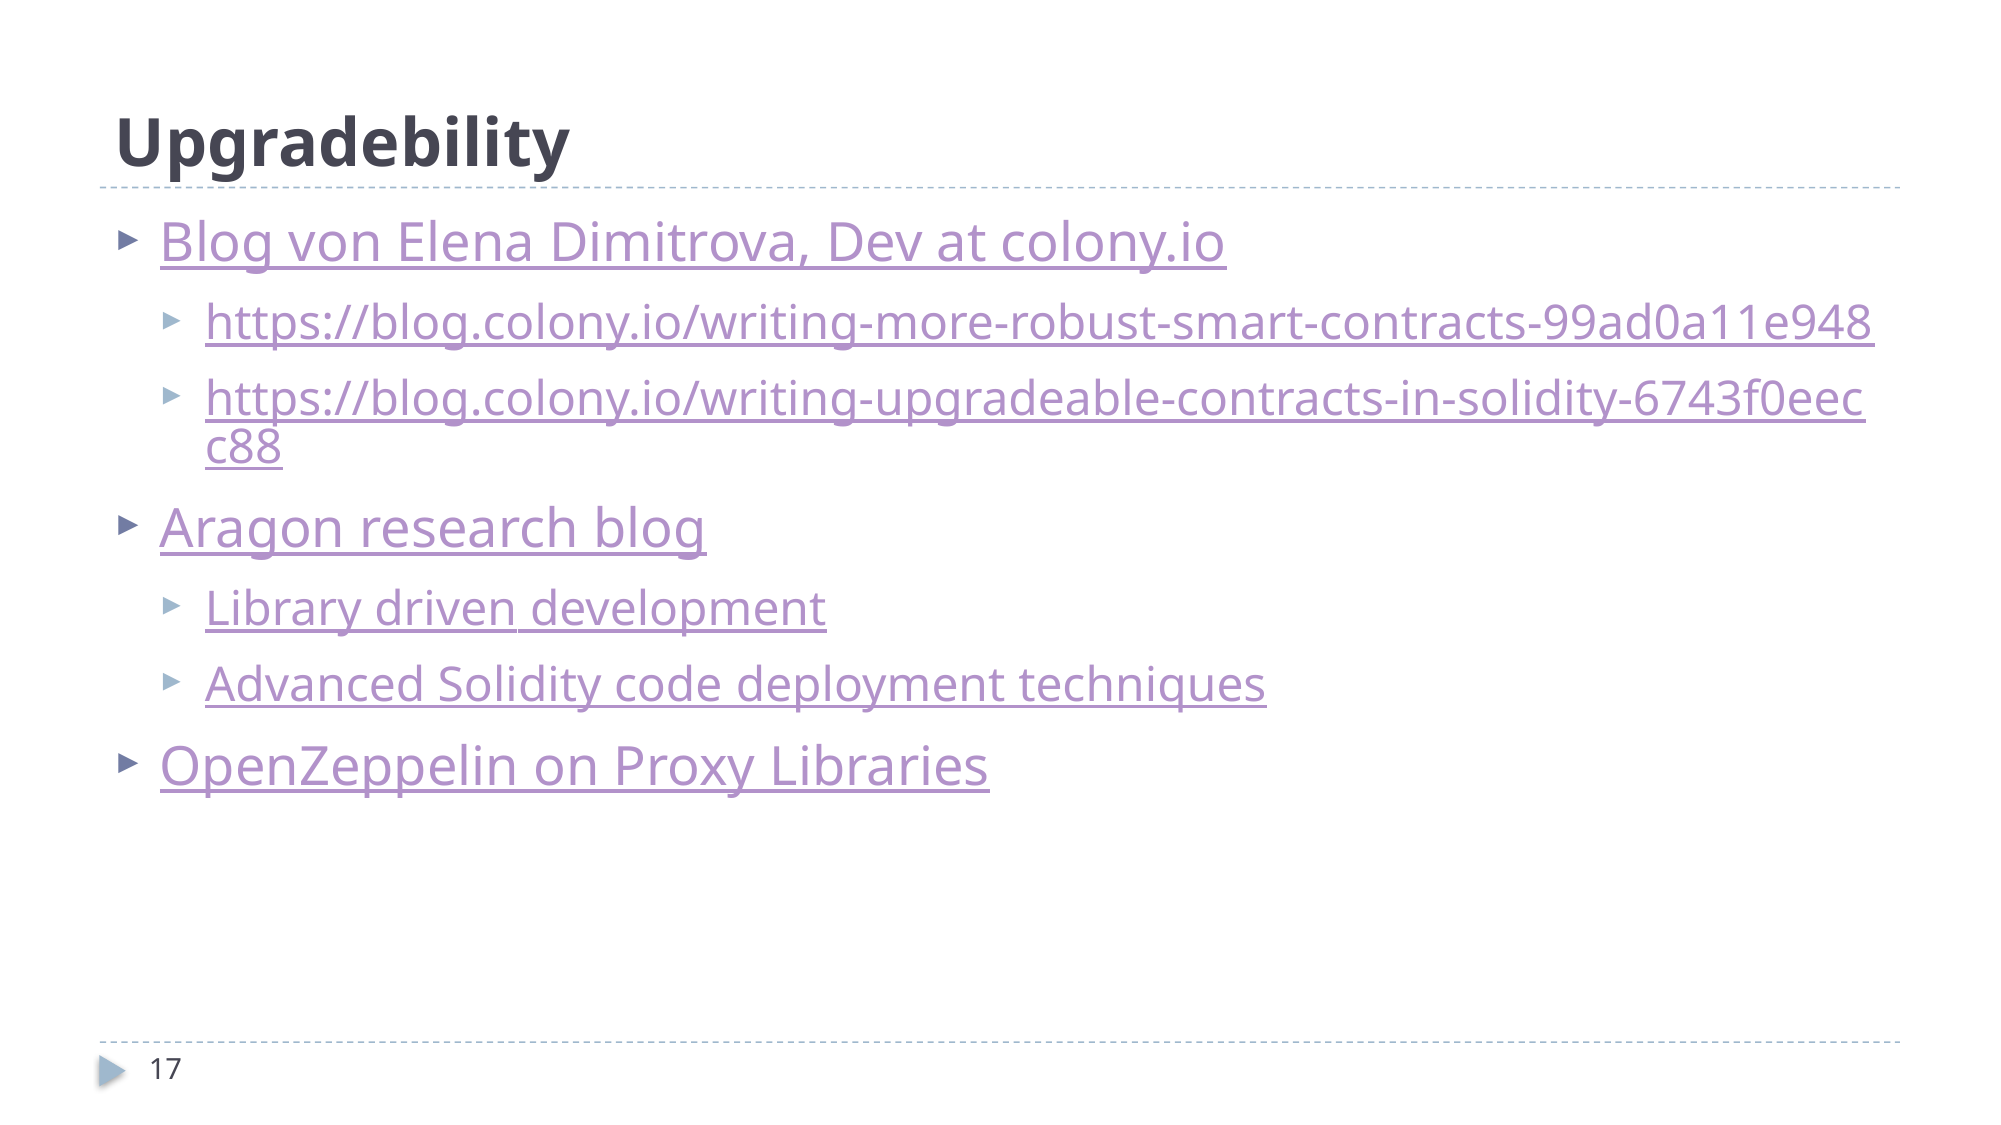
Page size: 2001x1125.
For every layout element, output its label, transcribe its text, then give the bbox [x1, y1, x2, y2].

list Blog von Elena Dimitrova, Dev at colony.io https://blog.colony.io/writing-more-robust-smart-contracts-99ad0a11e948 https://blog.colony.io/writing-upgradeable-contracts-in-solidity-6743f0eecc88 Aragon research blog Library driven development Advanced Solidity code deployment techniques OpenZeppelin on Proxy Libraries [99, 200, 1900, 1010]
title Upgradebility [99, 24, 1900, 188]
slide_number 17 [133, 1042, 568, 1103]
